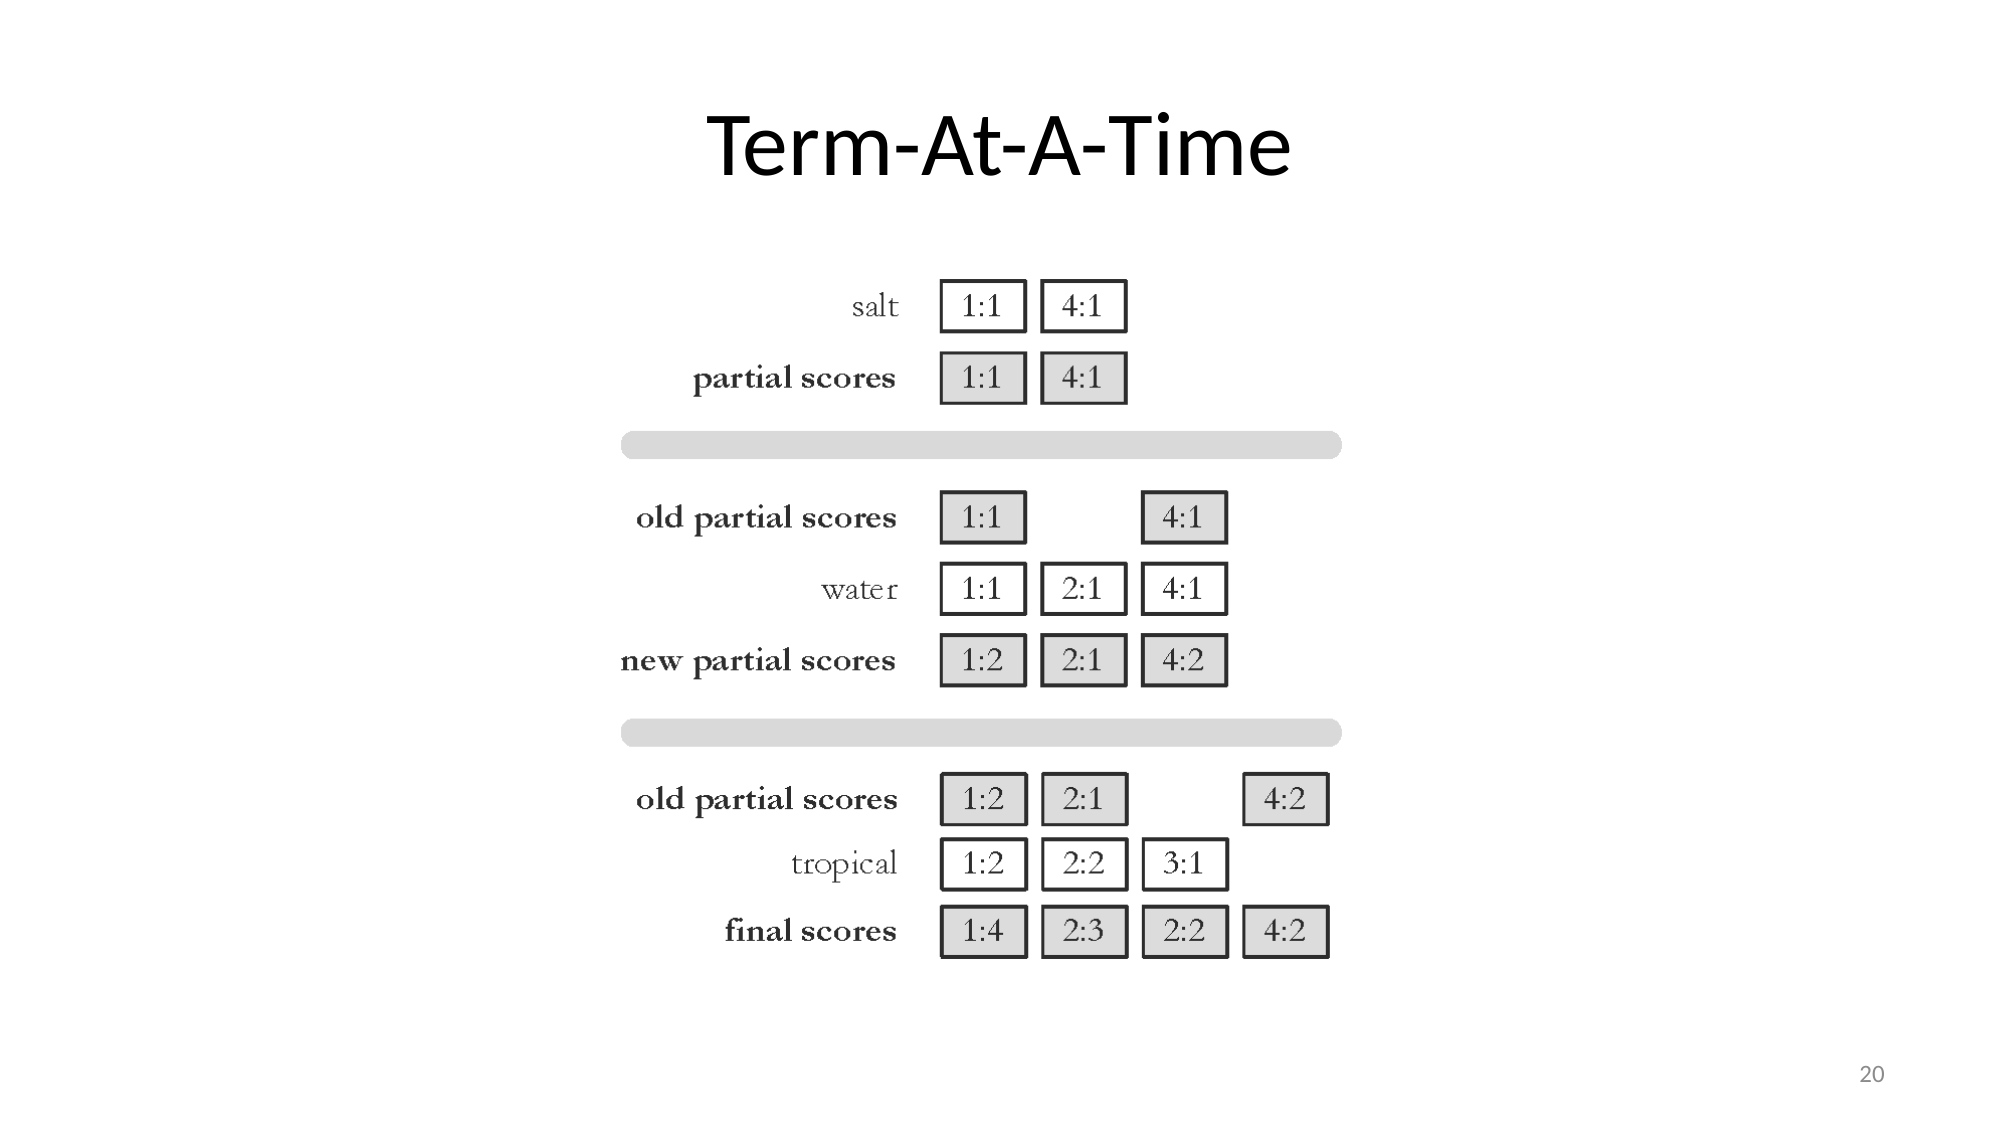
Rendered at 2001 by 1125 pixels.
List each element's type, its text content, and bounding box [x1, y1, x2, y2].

slide_number 20 [1433, 1042, 1900, 1103]
picture [601, 274, 1359, 962]
title Term-At-A-Time [99, 45, 1900, 233]
